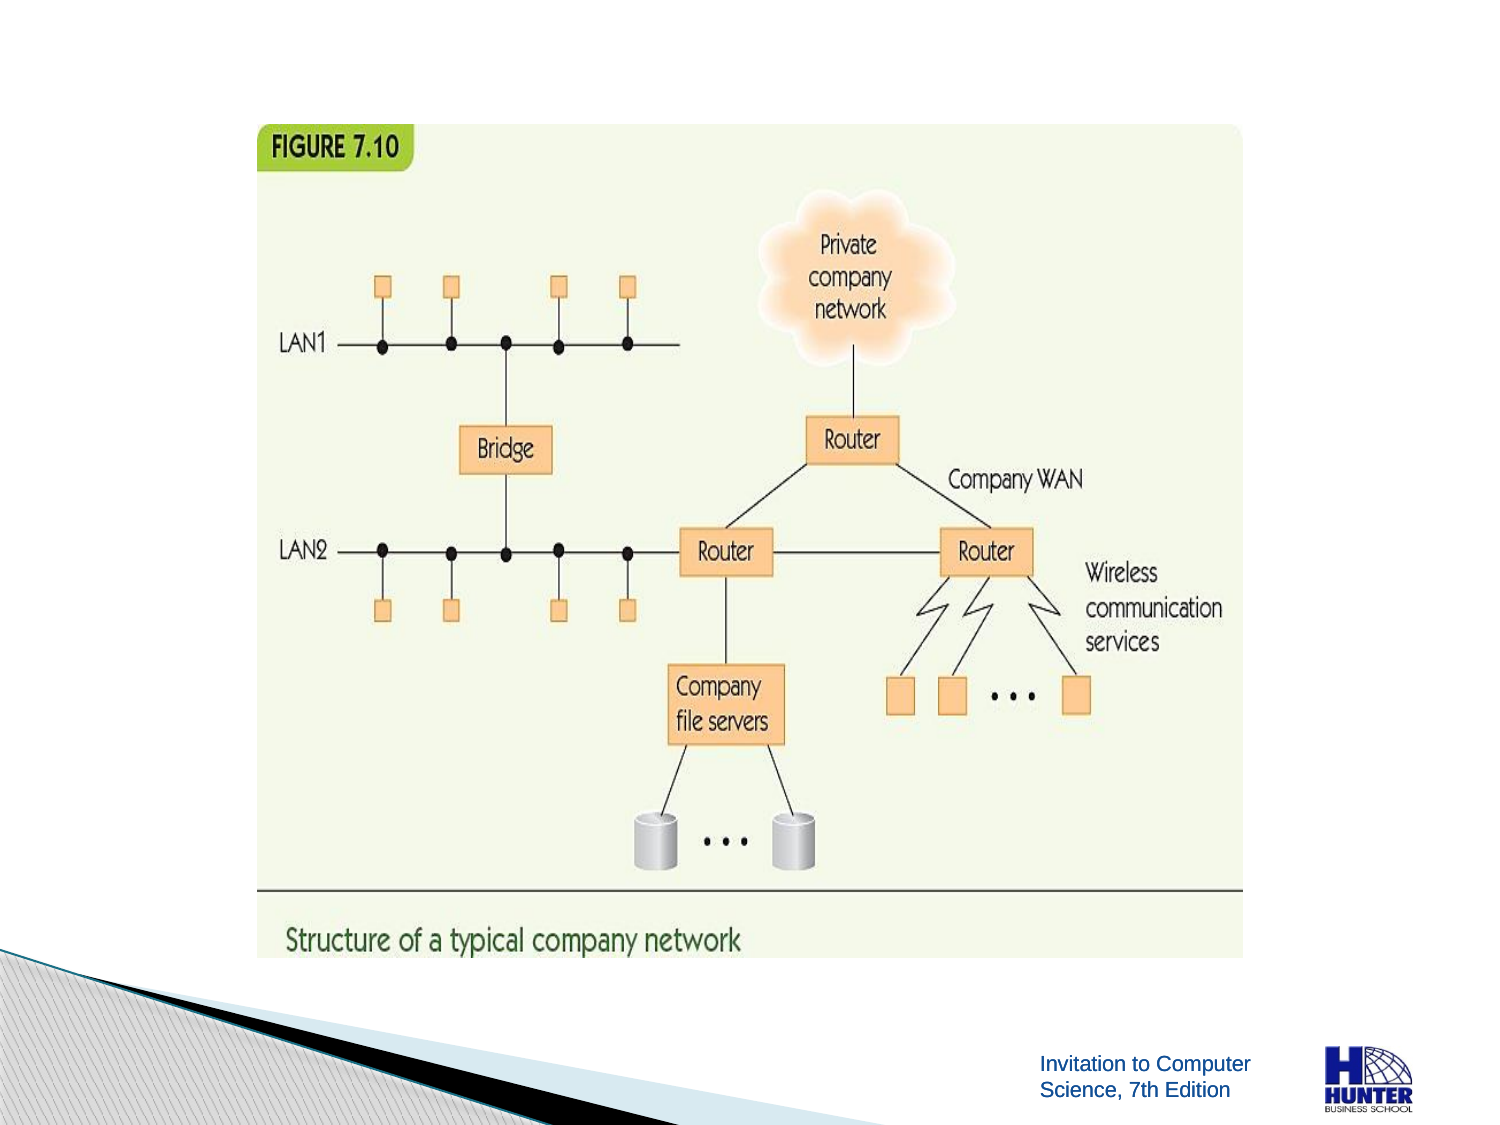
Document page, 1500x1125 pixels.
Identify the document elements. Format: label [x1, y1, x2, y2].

picture [257, 124, 1243, 959]
picture [1325, 1046, 1413, 1113]
